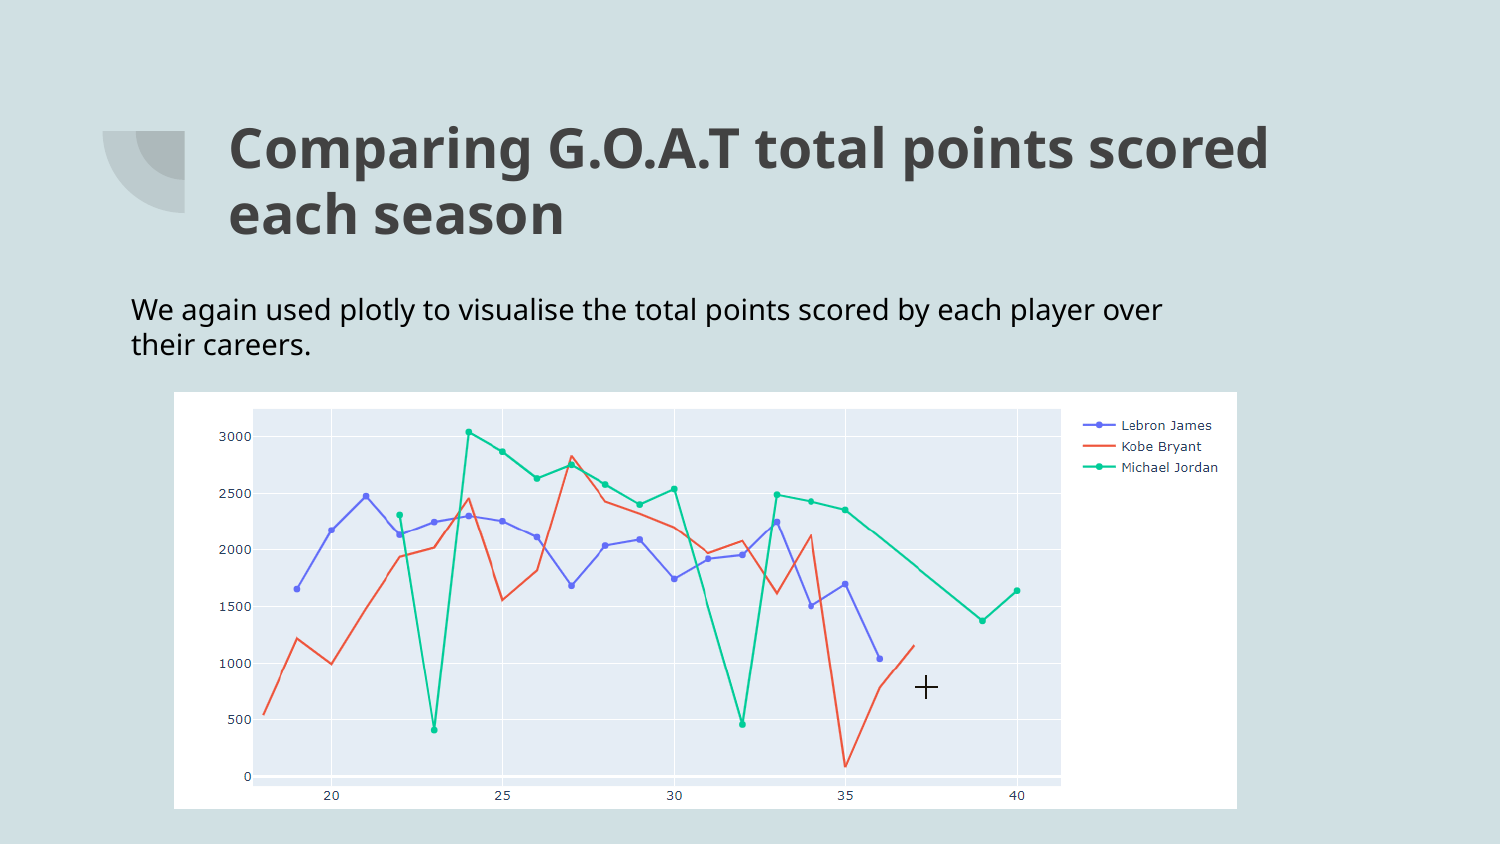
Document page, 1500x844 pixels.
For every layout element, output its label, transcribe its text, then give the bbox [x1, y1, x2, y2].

picture [173, 392, 1238, 809]
text_box We again used plotly to visualise the total points scored by each player over their careers. [116, 276, 1250, 377]
title Comparing G.O.A.T total points scored each season [213, 98, 1368, 263]
